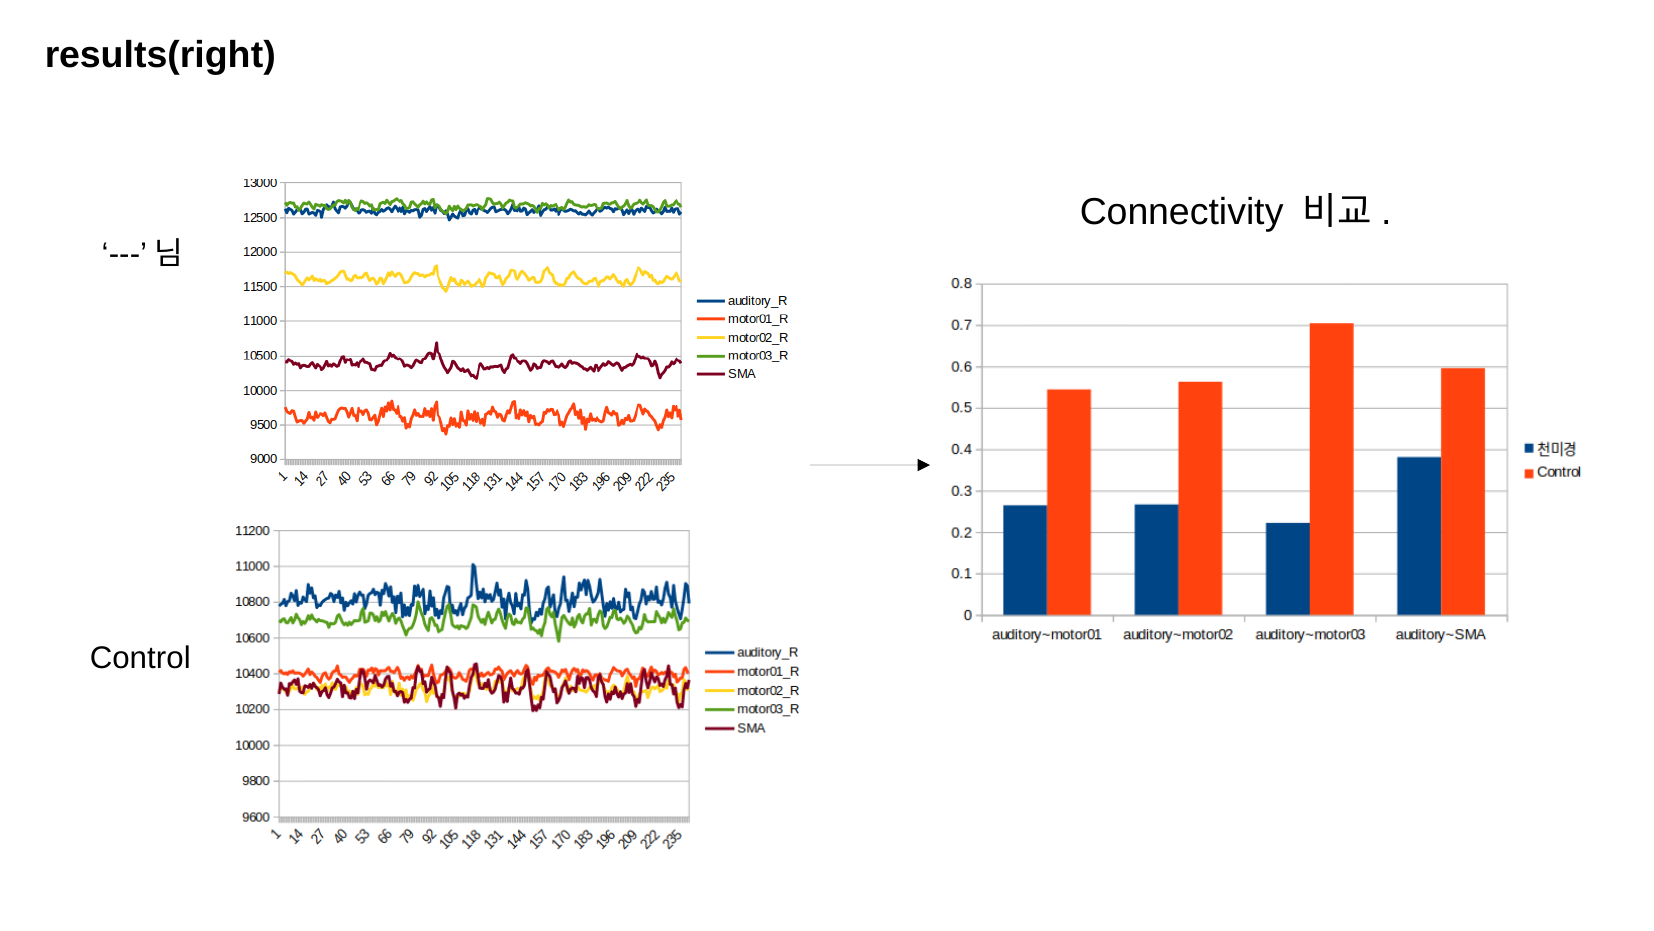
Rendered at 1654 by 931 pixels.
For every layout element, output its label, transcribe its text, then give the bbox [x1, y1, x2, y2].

picture [948, 277, 1589, 646]
text_box [809, 458, 931, 472]
picture [239, 179, 796, 496]
text_box Connectivity 비교. [1065, 179, 1410, 251]
text_box ‘---’님 [86, 226, 234, 288]
text_box results(right) [30, 22, 300, 94]
picture [224, 524, 804, 856]
text_box Control [75, 629, 219, 680]
